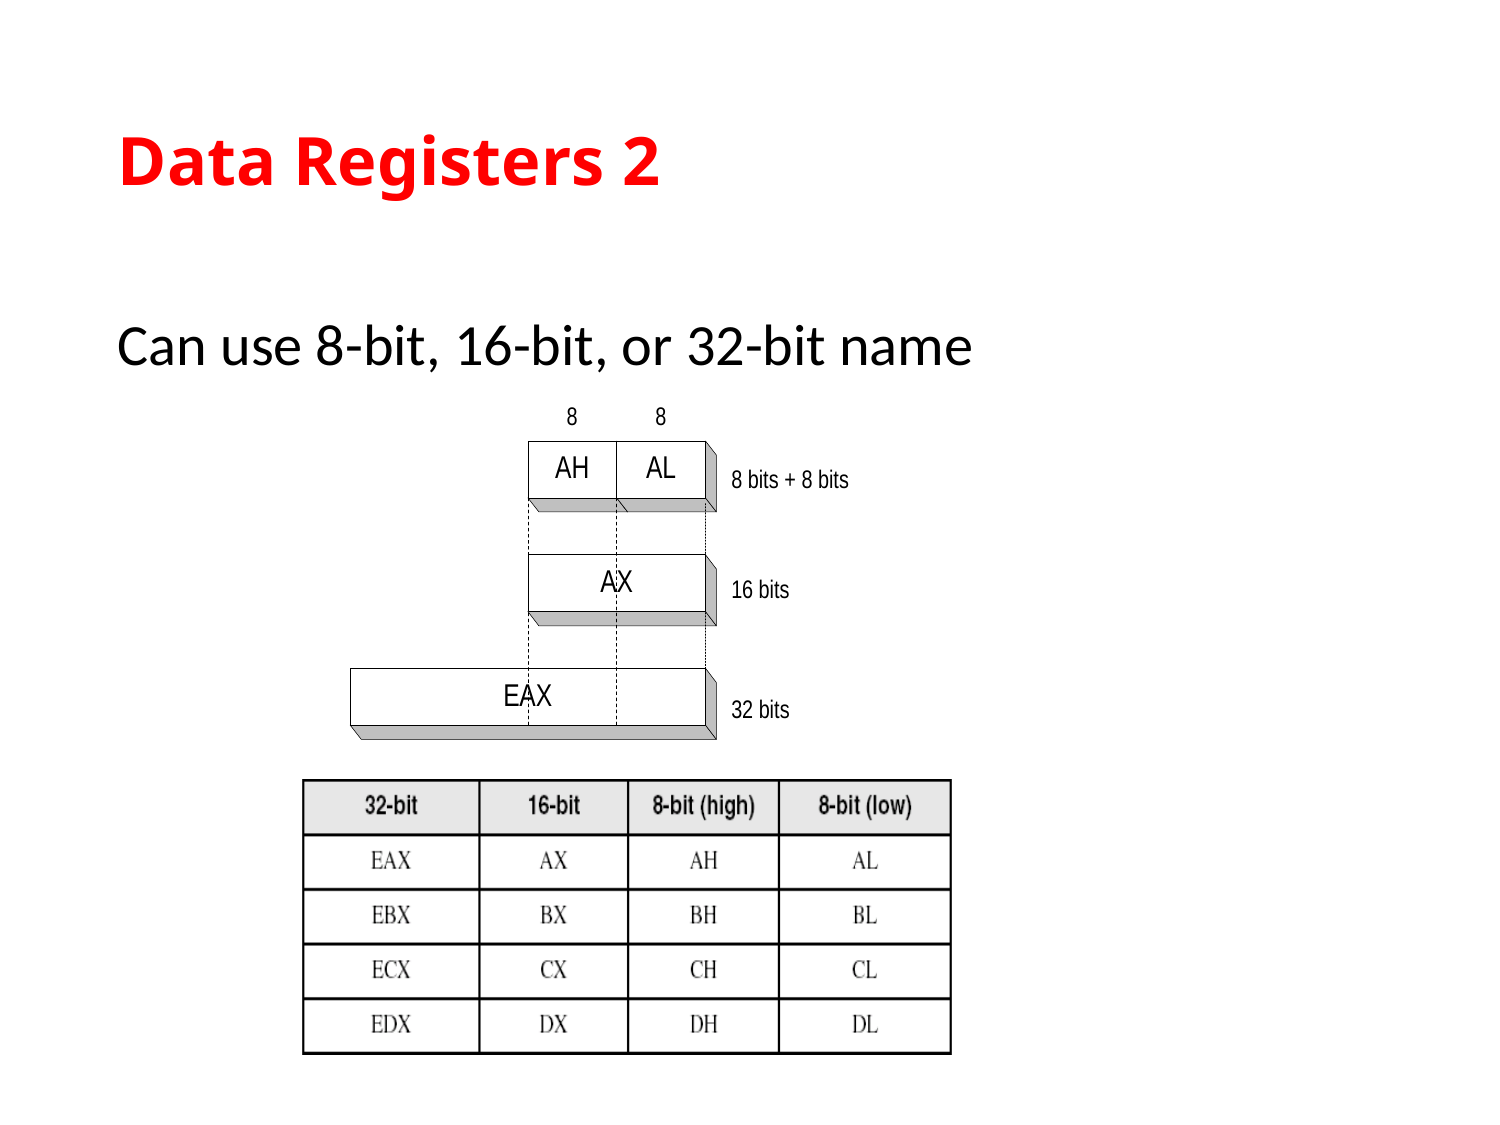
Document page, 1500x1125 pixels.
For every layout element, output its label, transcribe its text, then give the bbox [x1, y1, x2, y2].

text_box Can use 8-bit, 16-bit, or 32-bit name [103, 299, 1397, 1013]
picture [346, 389, 872, 757]
picture [300, 779, 954, 1055]
text_box Data Registers 2 [102, 70, 1035, 258]
